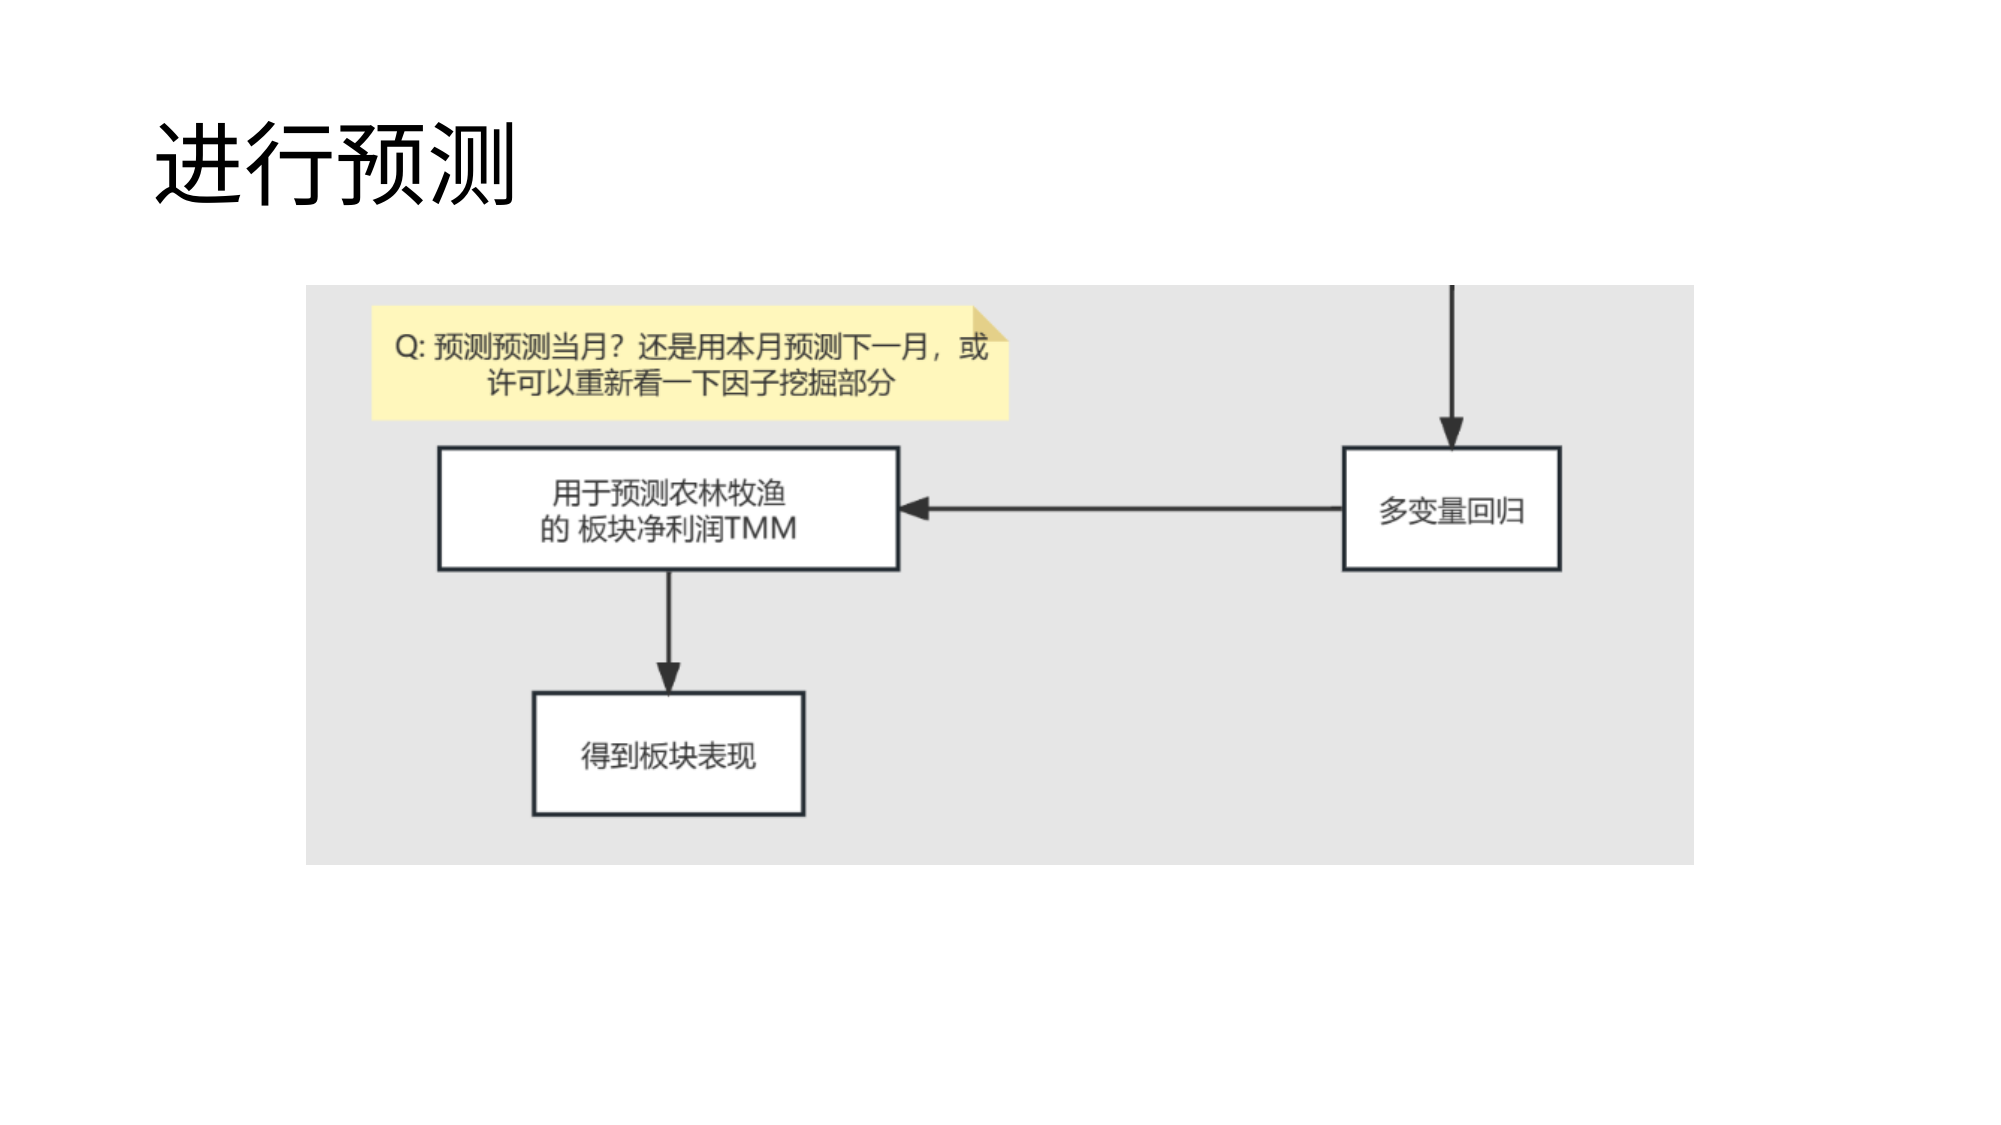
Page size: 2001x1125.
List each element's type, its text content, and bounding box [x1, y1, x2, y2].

picture [306, 285, 1694, 865]
title 进行预测 [137, 59, 1863, 278]
